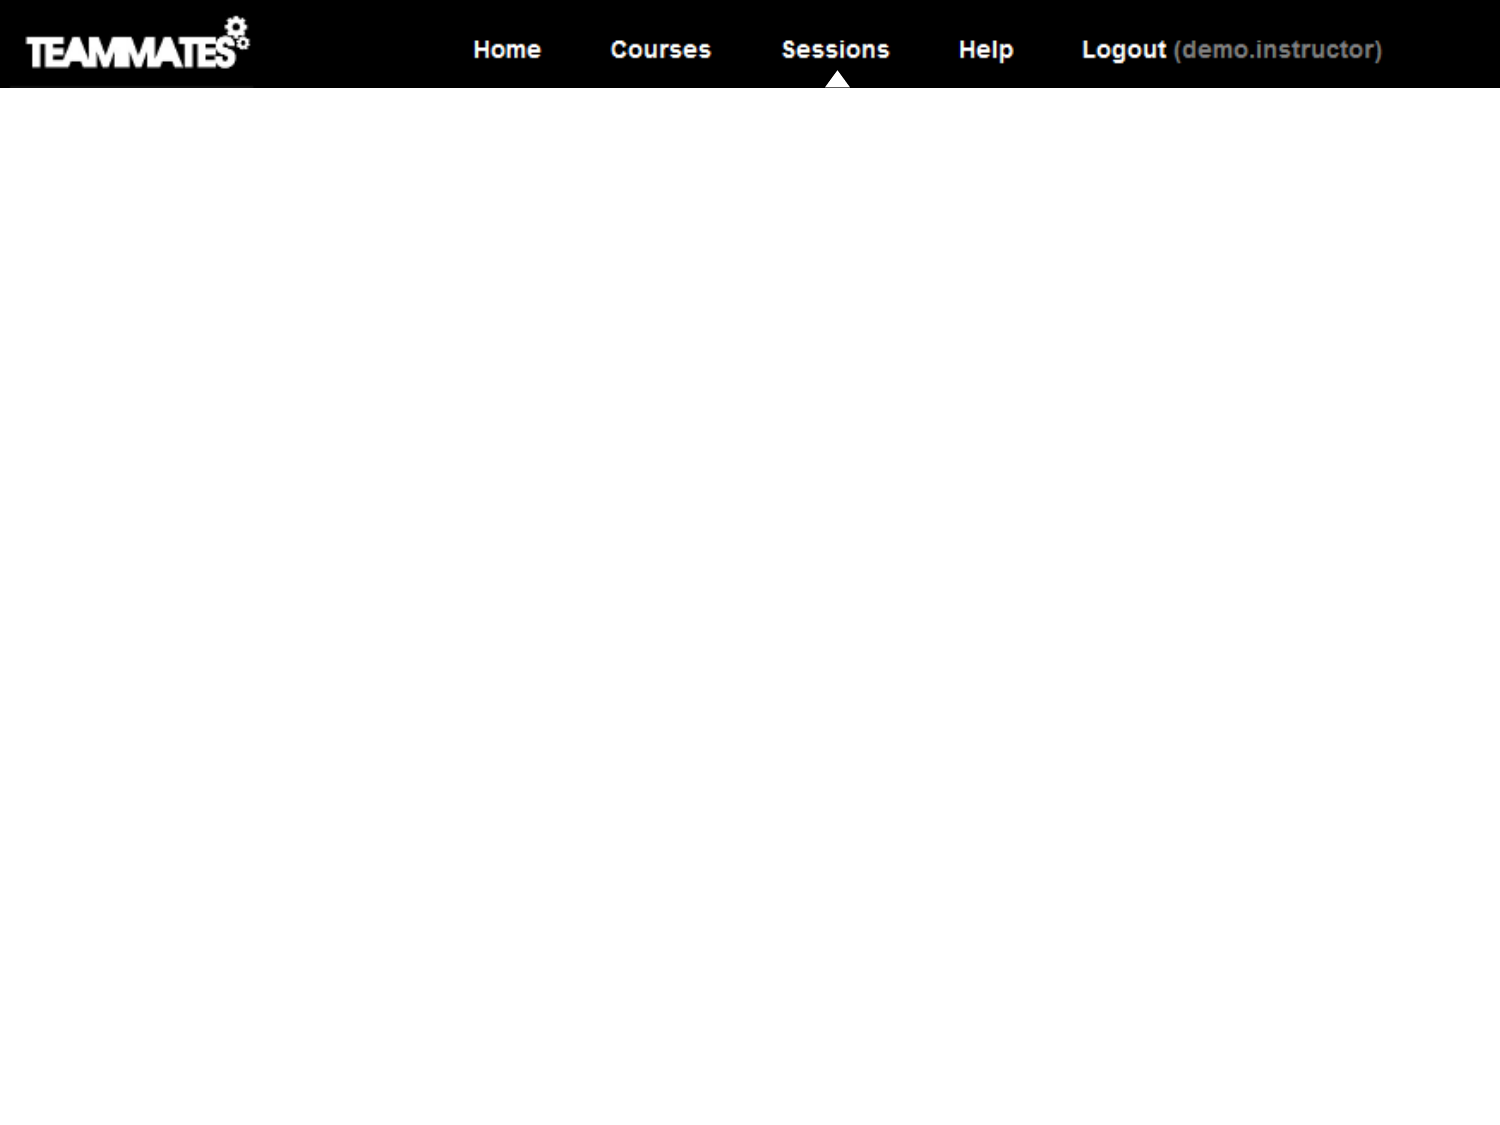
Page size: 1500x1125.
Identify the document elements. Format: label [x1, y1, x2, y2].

picture [0, 0, 1500, 88]
